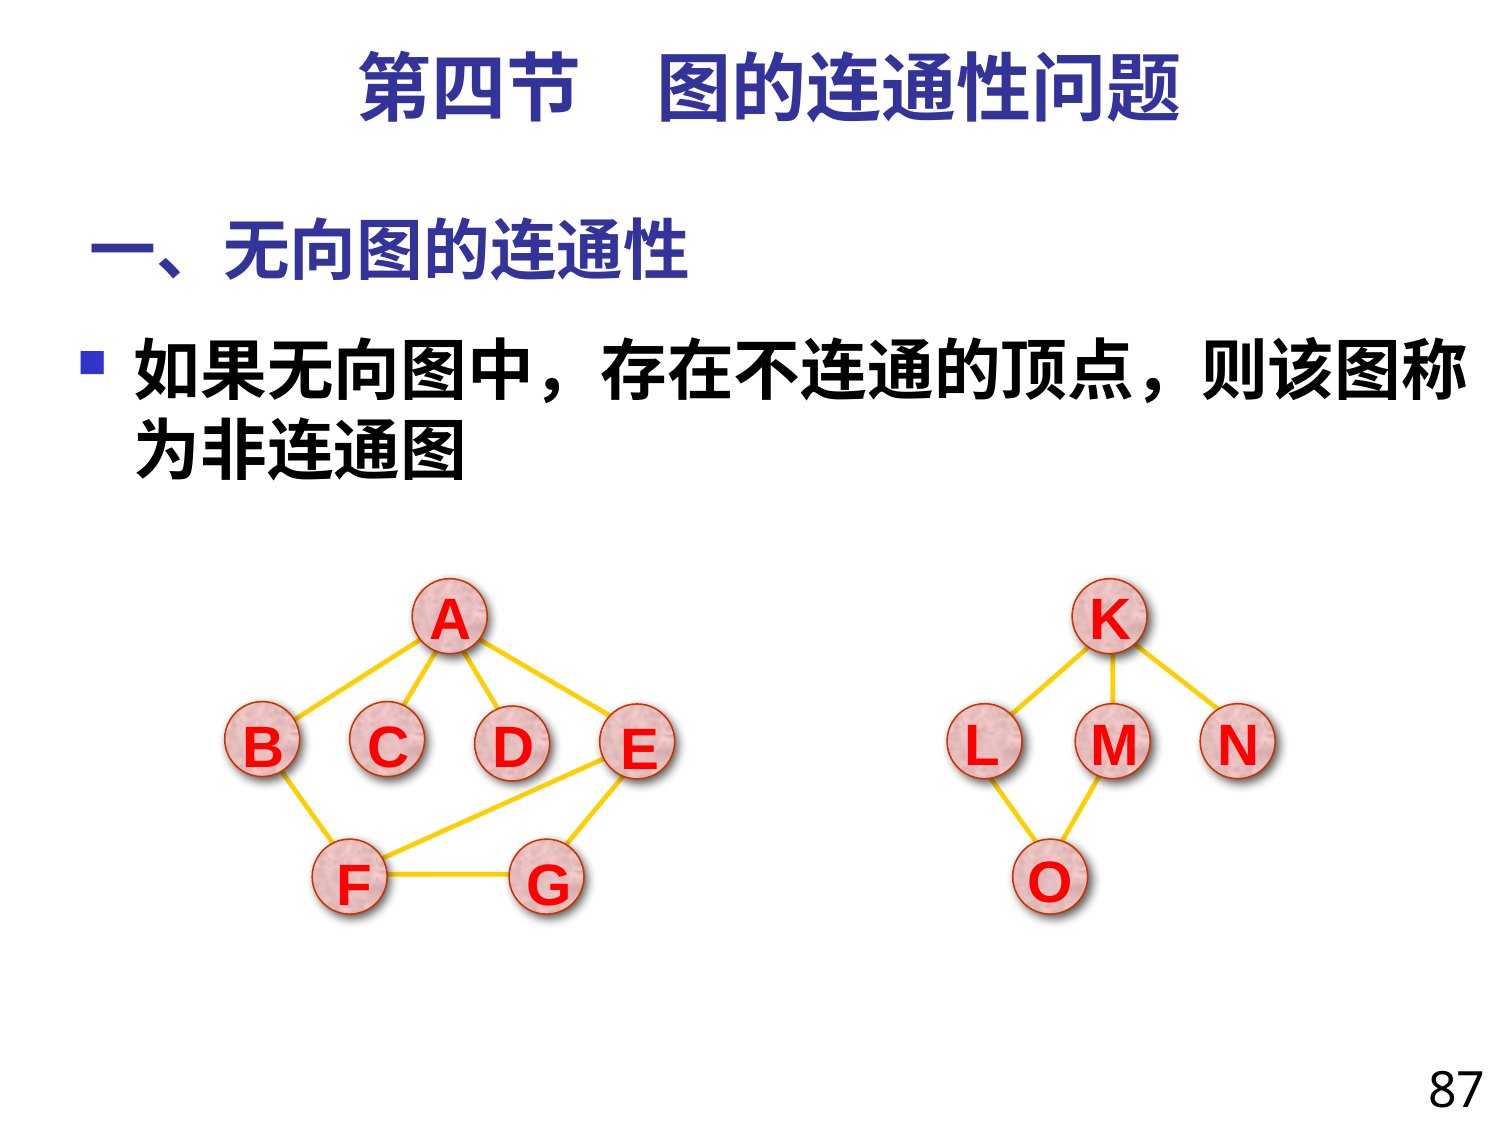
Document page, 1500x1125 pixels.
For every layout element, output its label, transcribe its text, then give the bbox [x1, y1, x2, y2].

text_box 87 [1400, 1049, 1500, 1125]
list 如果无向图中，存在不连通的顶点，则该图称为非连通图 [62, 320, 1500, 984]
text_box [224, 574, 1276, 925]
text_box 第四节 图的连通性问题 [74, 33, 1463, 138]
title 一、无向图的连通性 [74, 183, 1313, 296]
